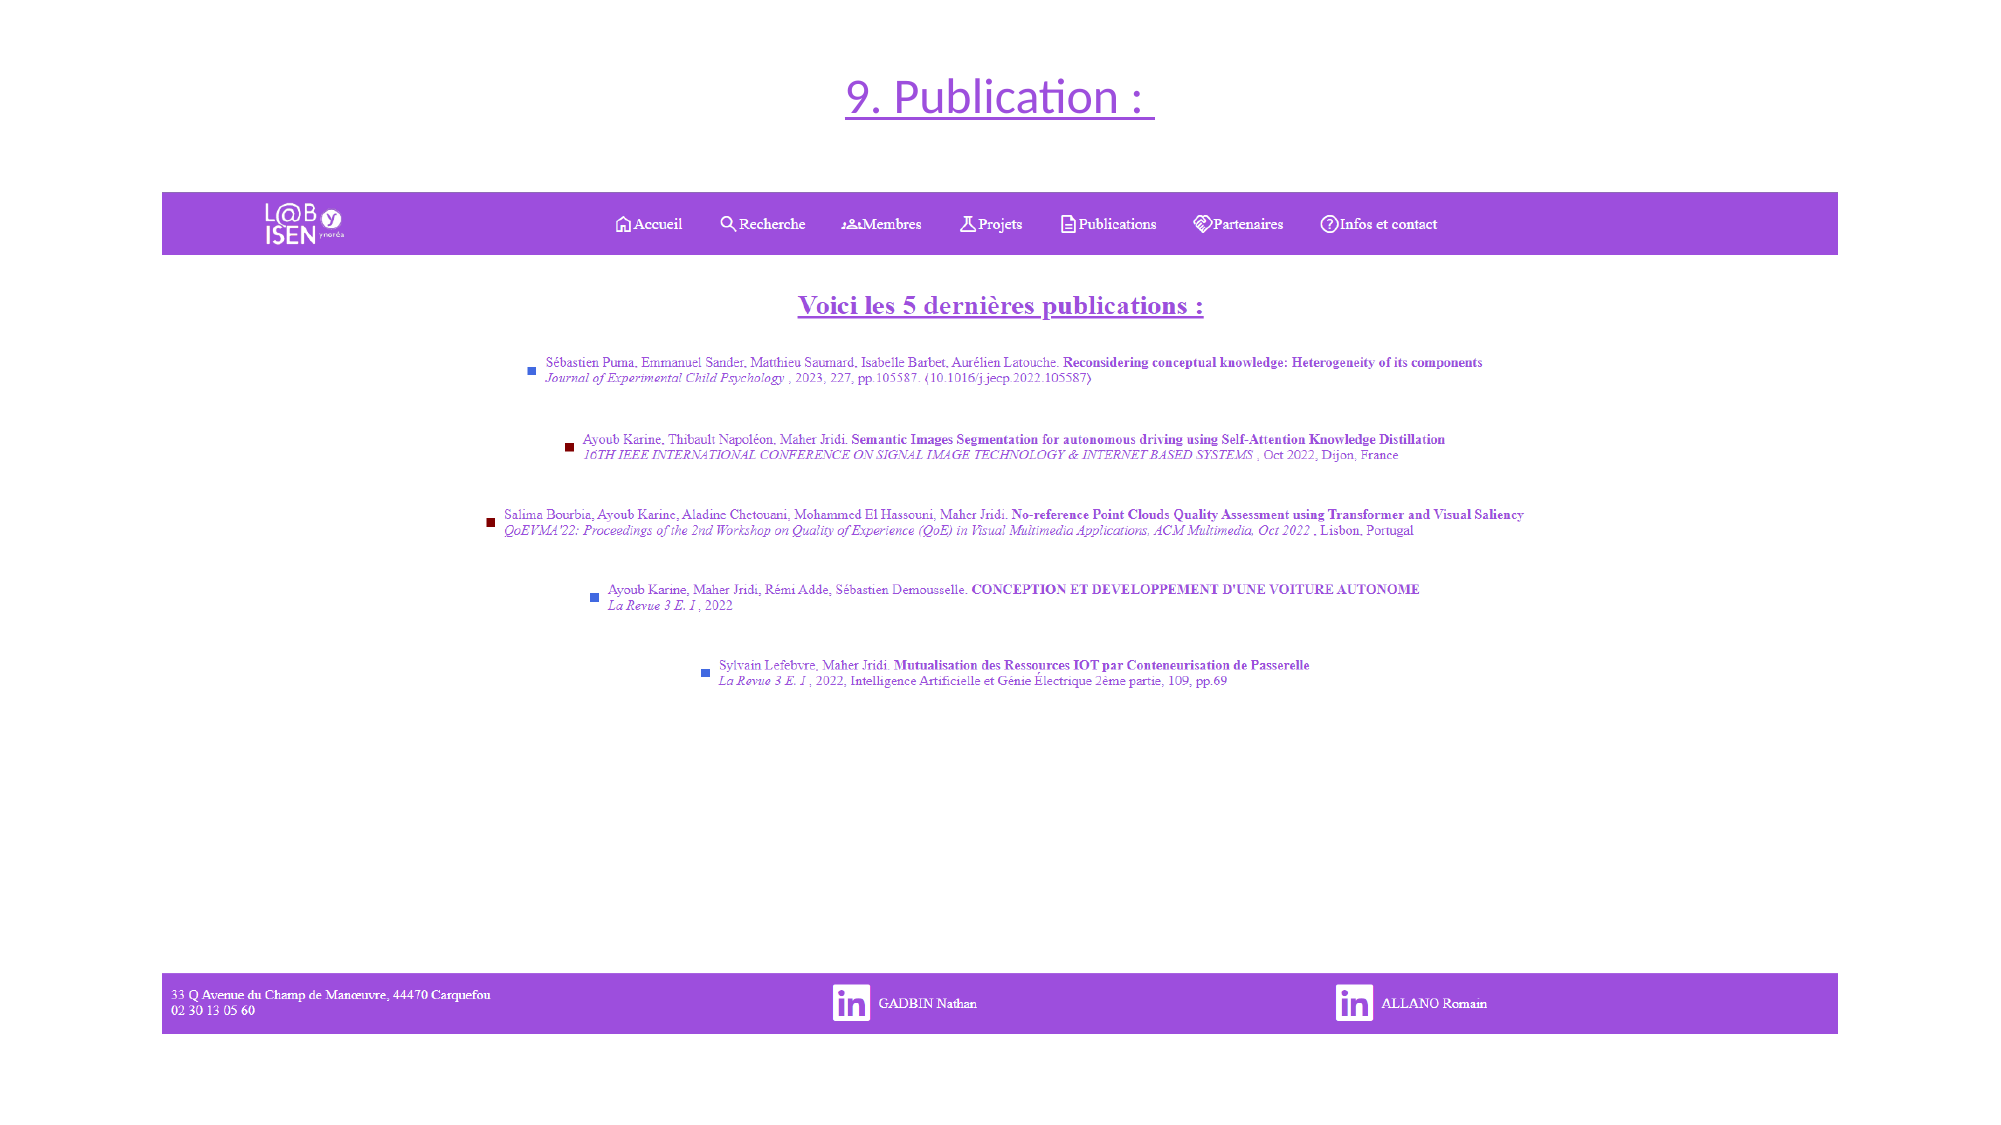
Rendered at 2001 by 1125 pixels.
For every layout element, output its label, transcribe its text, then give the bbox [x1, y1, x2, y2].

text_box 9. Publication : [0, 51, 2000, 131]
picture [162, 192, 1838, 1034]
